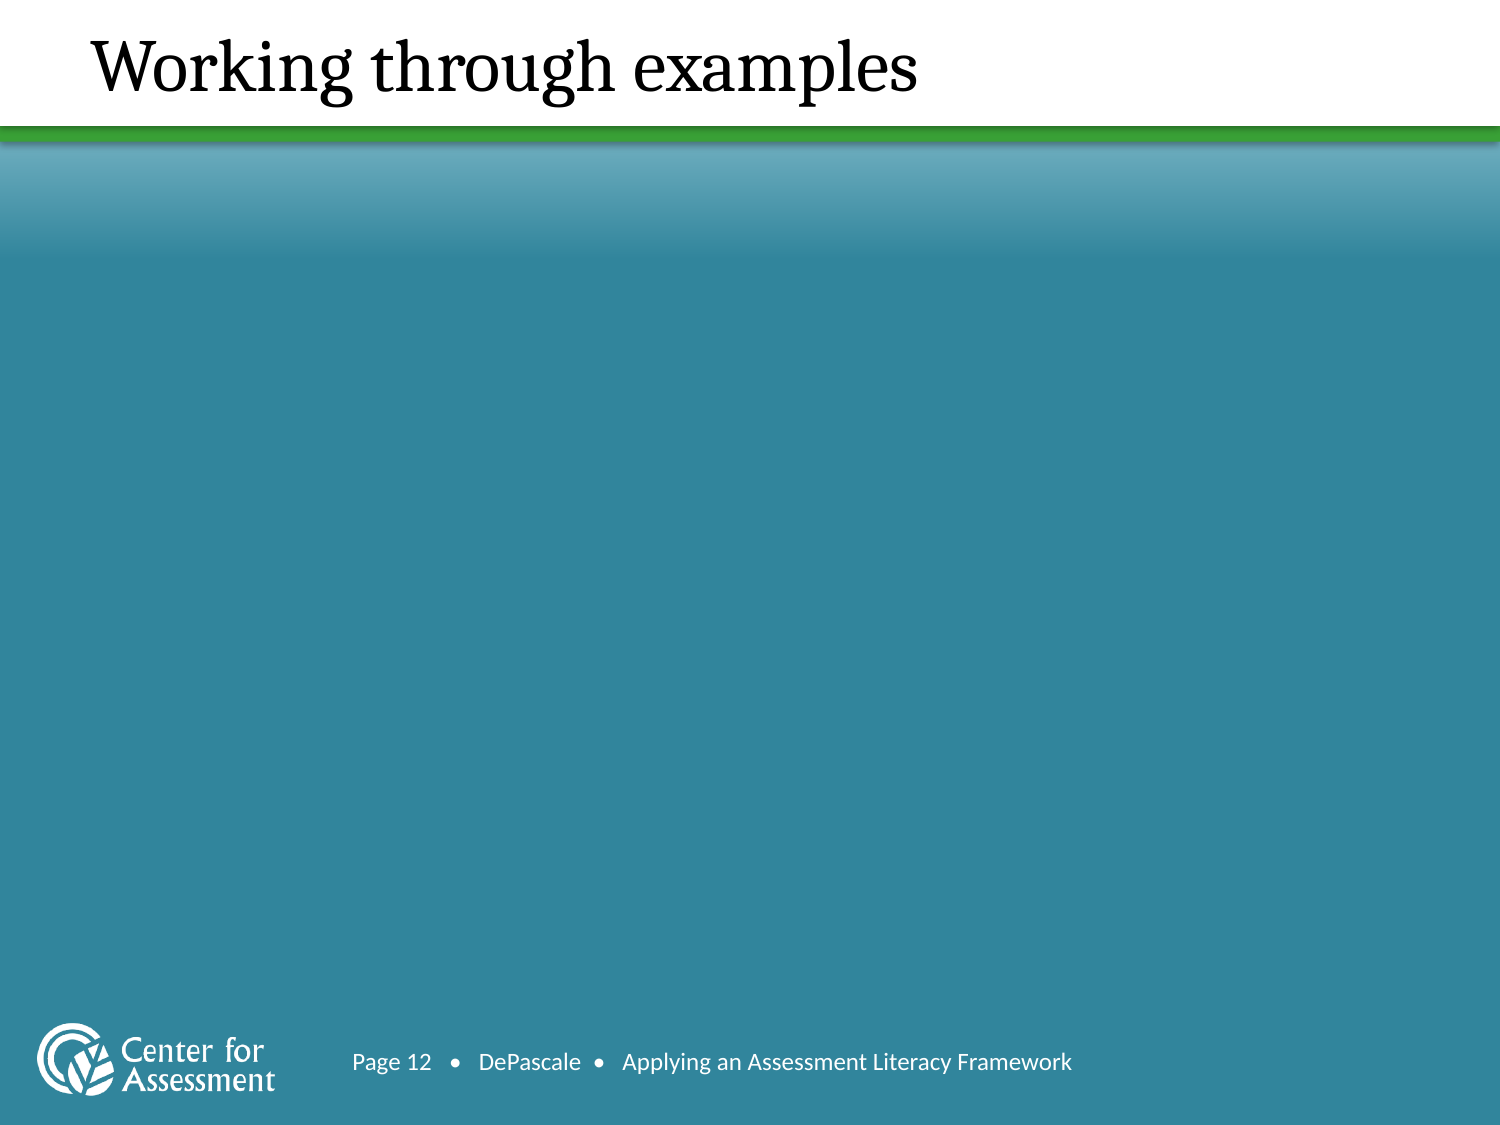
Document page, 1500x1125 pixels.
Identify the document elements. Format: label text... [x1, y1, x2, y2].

picture [37, 999, 275, 1119]
title Working through examples [75, 21, 1413, 102]
slide_number Page 12 • DePascale • Applying an Assessment Literacy Framework [337, 1044, 1413, 1099]
